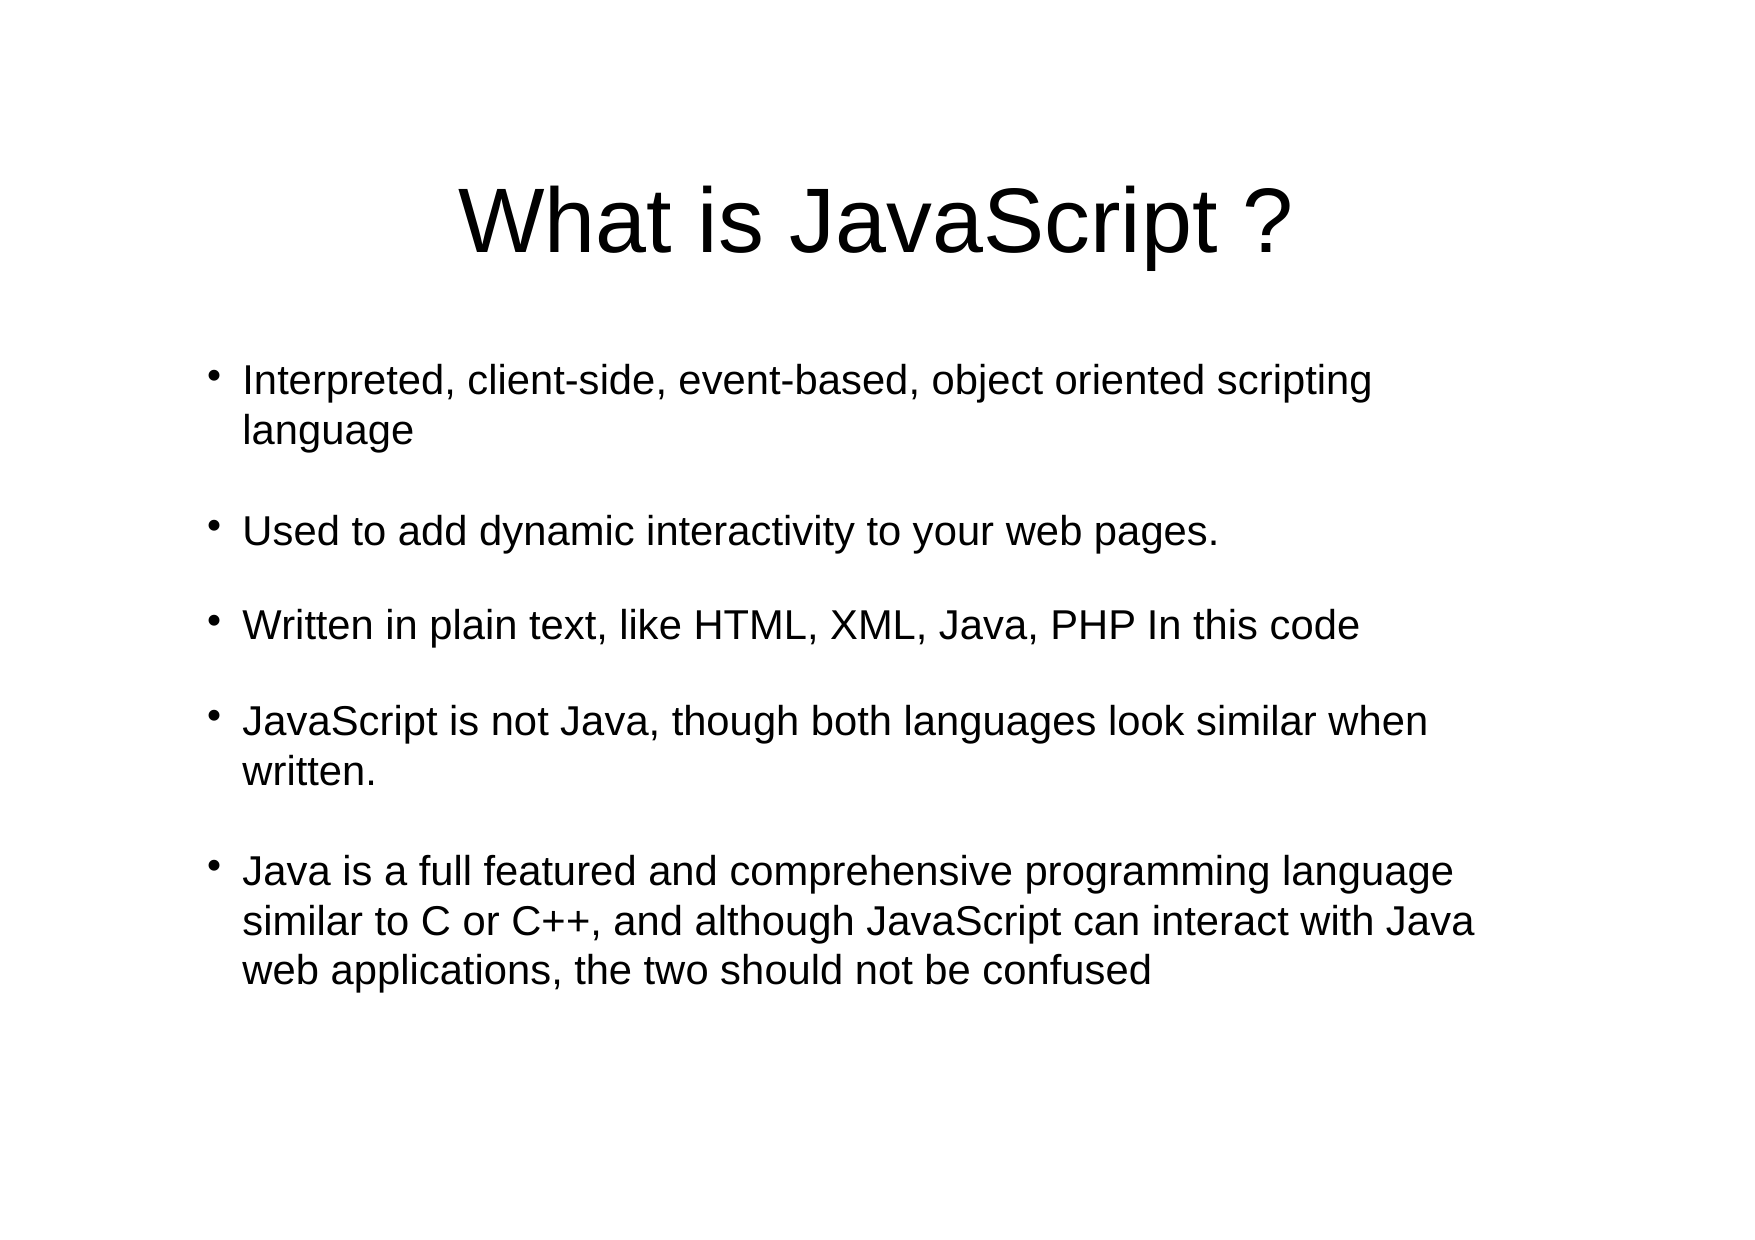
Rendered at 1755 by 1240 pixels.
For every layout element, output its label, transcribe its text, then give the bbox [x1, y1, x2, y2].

text_box Interpreted, client-side, event-based, object oriented scripting language Used to add dynamic interactivity to your web pages. Written in plain text, like HTML, XML, Java, PHP In this code JavaScript is not Java, though both languages look similar when written. Java is a full featured and comprehensive programming language similar to C or C++, and although JavaScript can interact with Java web applications, the two should not be confused [192, 345, 1539, 1011]
text_box What is JavaScript ? [133, 111, 1621, 319]
